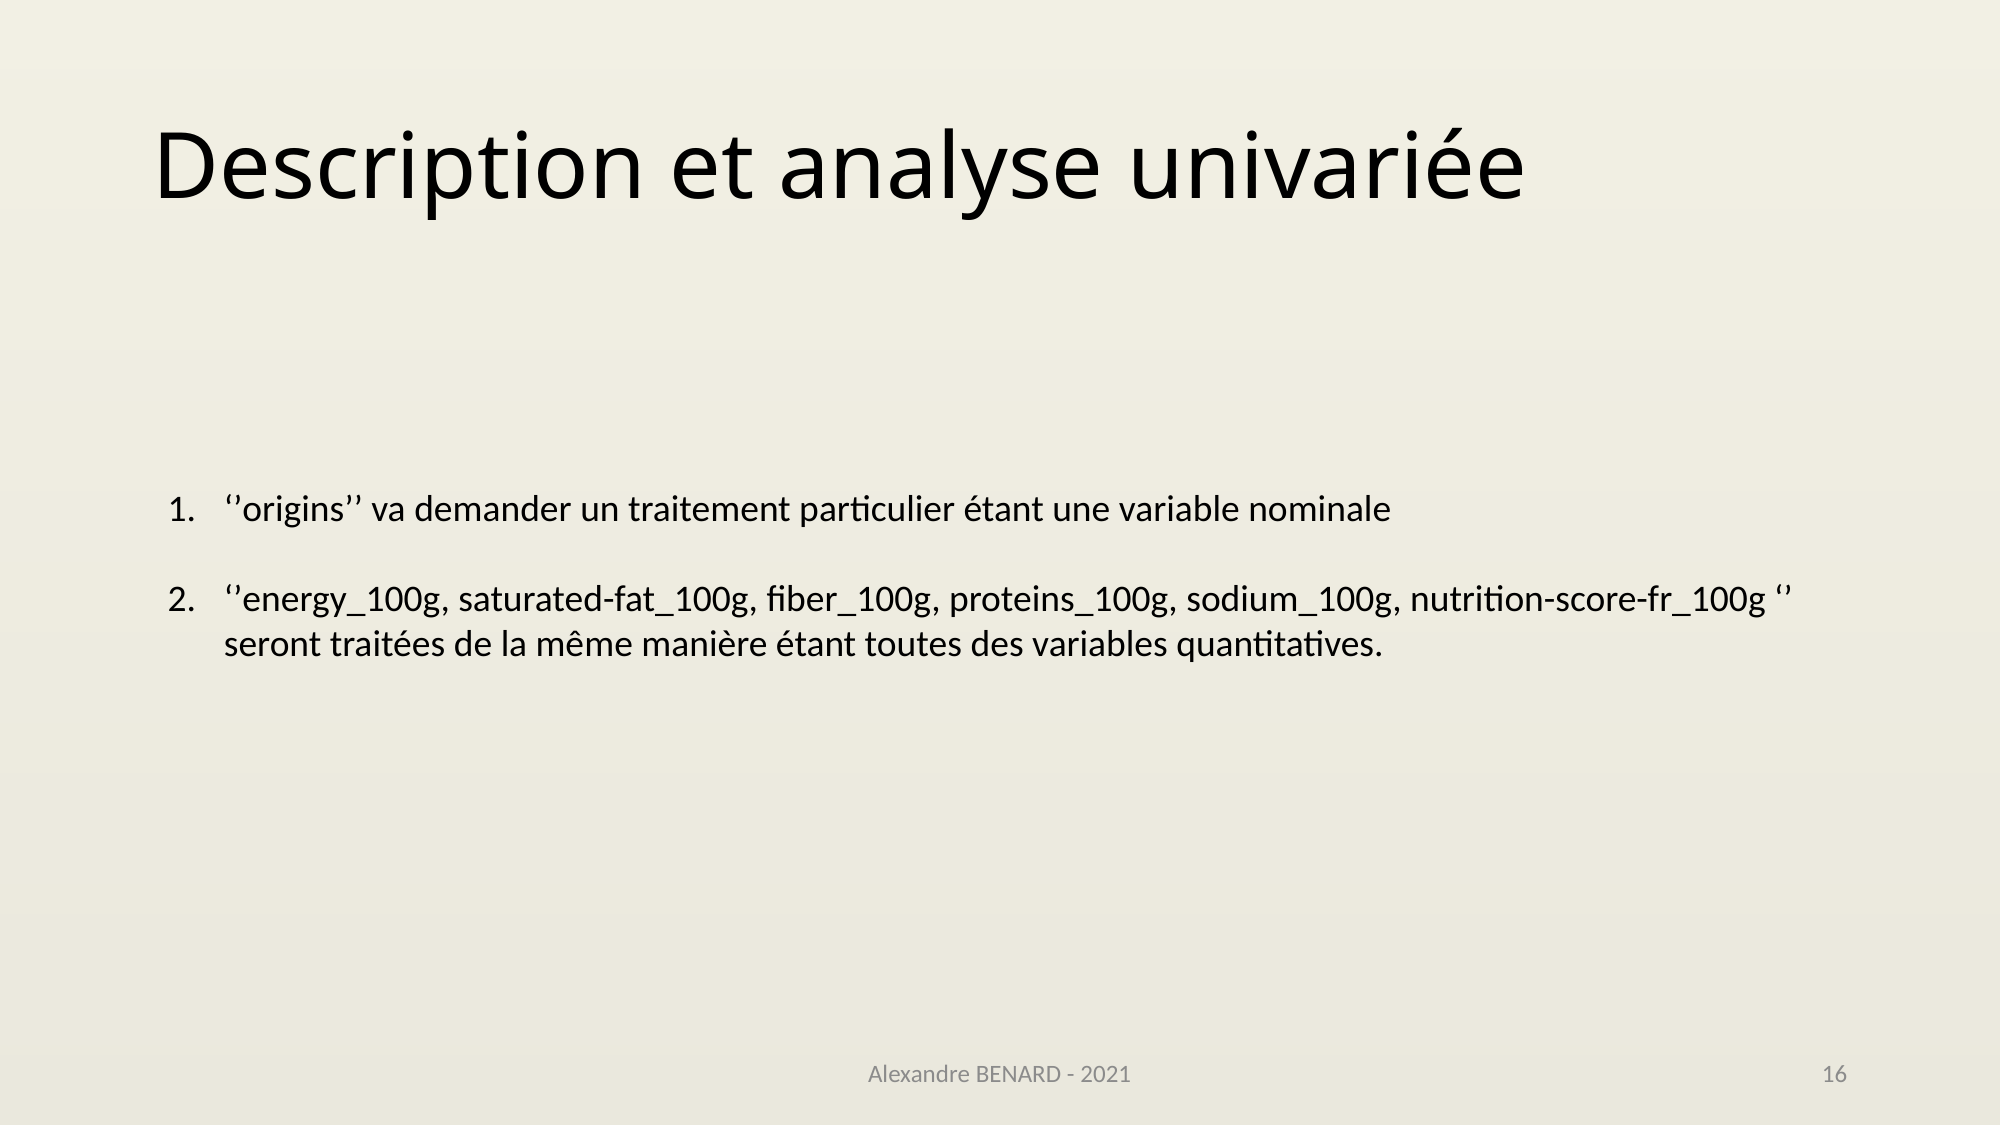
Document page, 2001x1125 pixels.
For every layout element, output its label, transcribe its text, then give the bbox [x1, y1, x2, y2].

title Description et analyse univariée [137, 59, 1863, 278]
footer Alexandre BENARD - 2021 [662, 1042, 1338, 1103]
text_box ‘’origins’’ va demander un traitement particulier étant une variable nominale ‘’energy_100g, saturated-fat_100g, fiber_100g, proteins_100g, sodium_100g, nutrition-score-fr_100g ‘’ seront traitées de la même manière étant toutes des variables quantitatives. [153, 476, 1847, 717]
slide_number 16 [1412, 1042, 1863, 1103]
